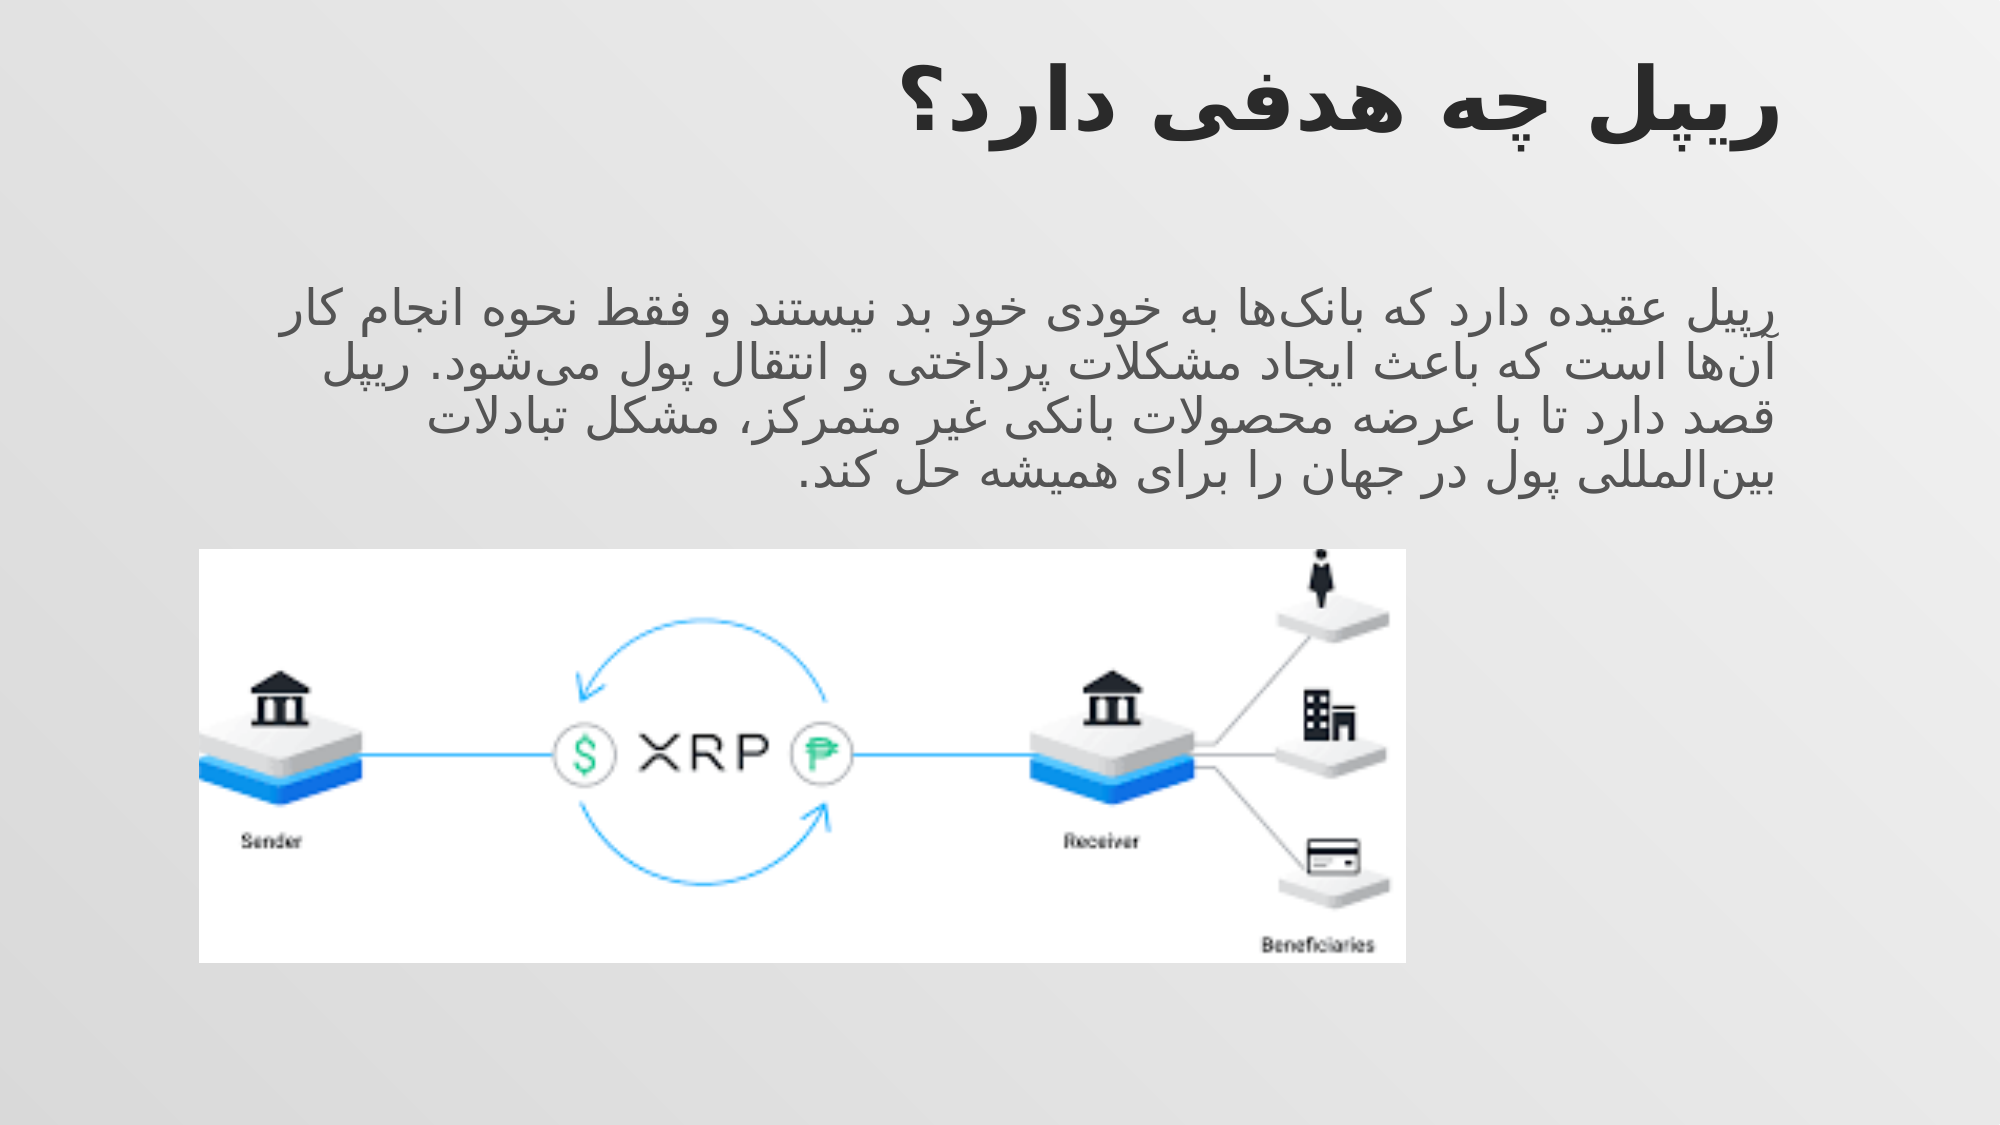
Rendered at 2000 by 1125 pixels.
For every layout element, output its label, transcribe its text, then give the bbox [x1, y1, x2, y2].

picture [199, 549, 1406, 963]
title ریپل چه هدفی دارد؟ [199, 45, 1800, 263]
list رپیل عقیده دارد که بانک‌ها به خودی خود بد نیستند و فقط نحوه انجام کار آن‌ها است که باعث ایجاد مشکلات پرداختی و انتقال پول می‌شود. ریپل قصد دارد تا با عرضه محصولات بانکی غیر متمرکز، مشکل تبادلات بین‌المللی پول در جهان را برای همیشه حل کند. [199, 275, 1800, 1013]
